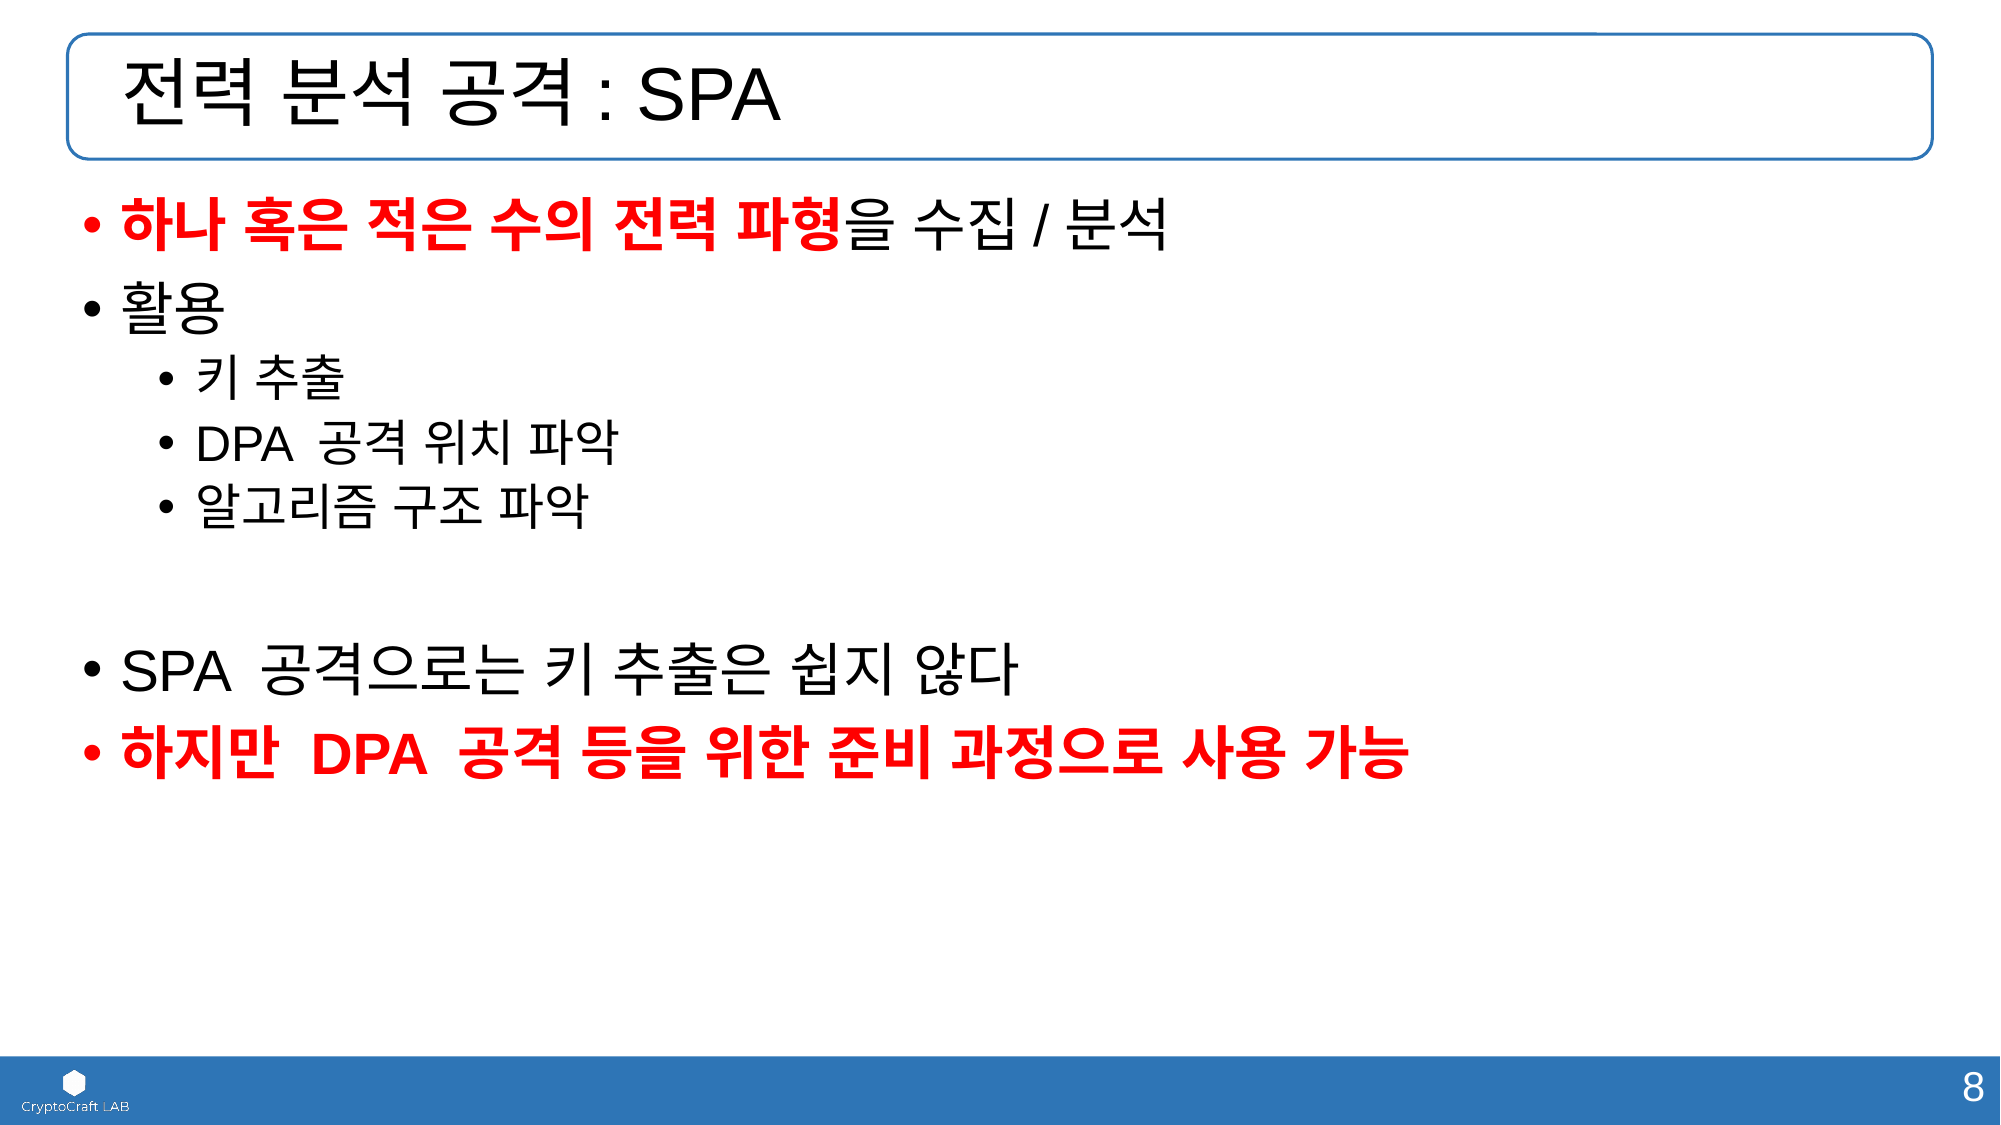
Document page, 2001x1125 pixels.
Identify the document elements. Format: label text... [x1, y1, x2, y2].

title 전력 분석 공격: SPA [67, 34, 1933, 160]
picture [13, 1061, 138, 1123]
list 하나 혹은 적은 수의 전력 파형을 수집/분석 활용 키 추출 DPA 공격 위치 파악 알고리즘 구조 파악 SPA 공격으로는 키 추출은 쉽지 않다 하지만 DPA 공격 등을 위한 준비 과정으로 사용 가능 [67, 189, 1933, 1019]
